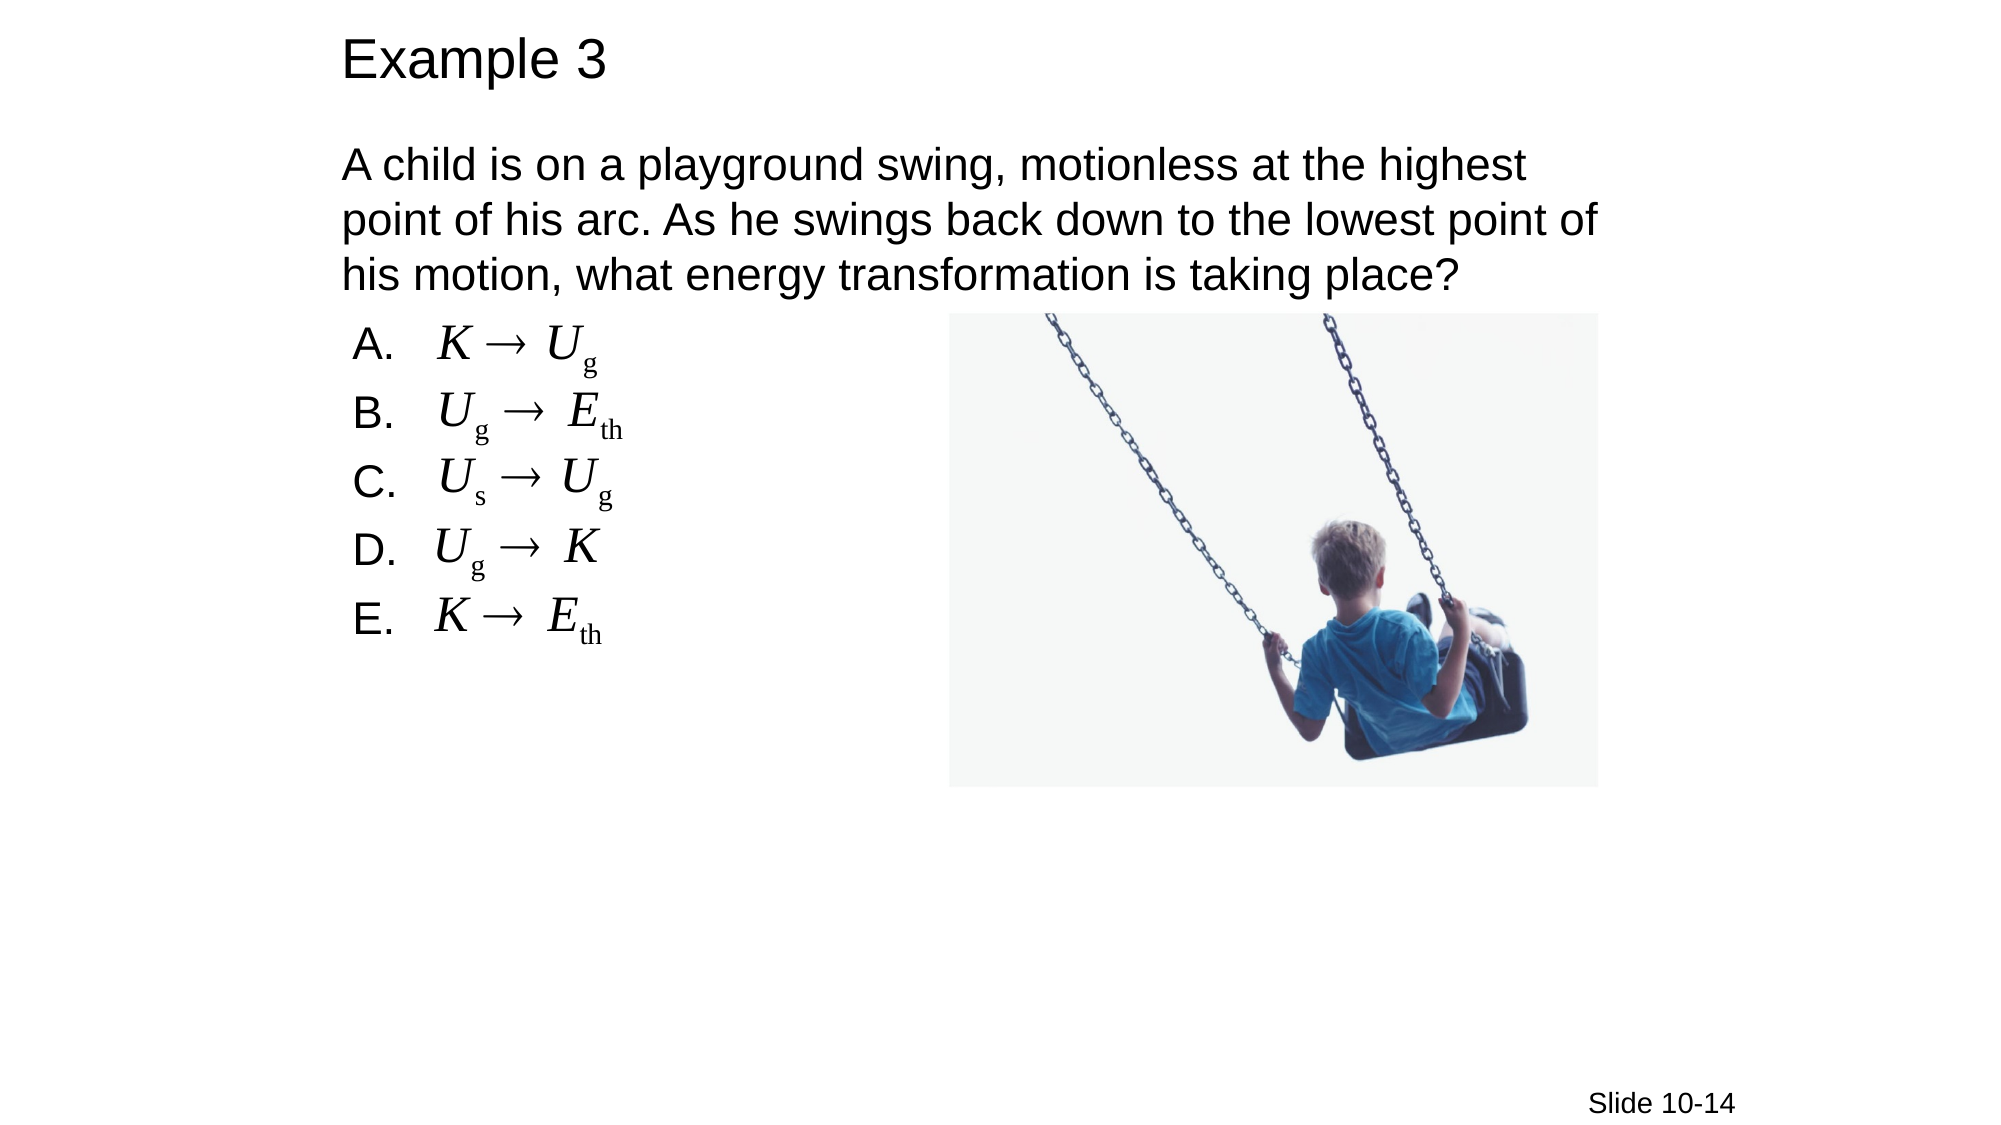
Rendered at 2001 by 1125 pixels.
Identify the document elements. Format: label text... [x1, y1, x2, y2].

text_box A child is on a playground swing, motionless at the highest point of his arc. As he swings back down to the lowest point of his motion, what energy transformation is taking place? [341, 134, 1633, 293]
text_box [352, 298, 633, 653]
picture [947, 311, 1601, 788]
text_box Slide 10-14 [1574, 1077, 1750, 1125]
text_box Example 3 [341, 22, 1098, 100]
